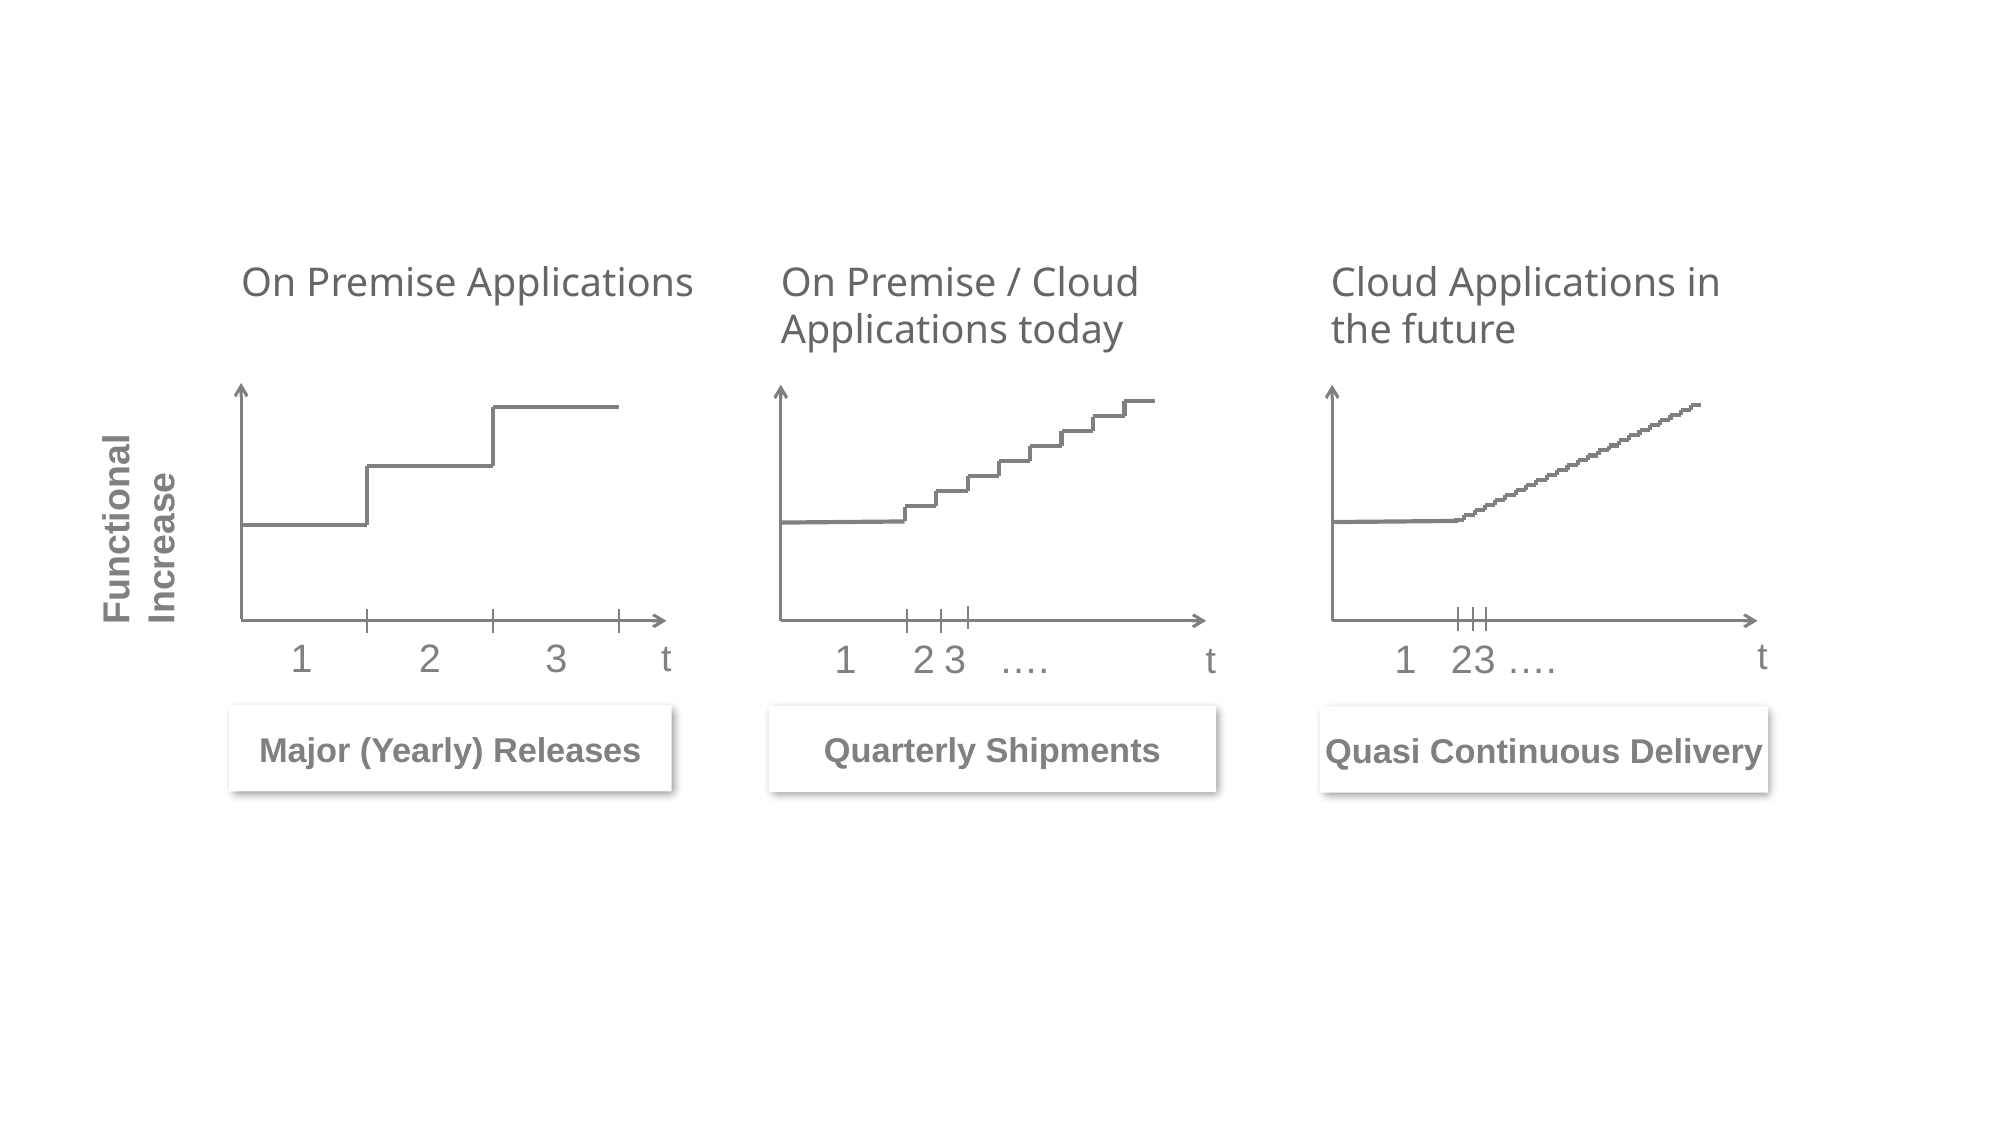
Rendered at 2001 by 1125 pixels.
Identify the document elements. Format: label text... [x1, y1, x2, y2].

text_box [780, 384, 1217, 682]
text_box Major (Yearly) Releases [229, 705, 672, 792]
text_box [240, 382, 672, 681]
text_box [1331, 384, 1769, 684]
text_box Quasi Continuous Delivery [1320, 706, 1769, 793]
text_box Quarterly Shipments [768, 705, 1217, 793]
text_box On Premise / Cloud Applications today [780, 256, 1284, 352]
text_box Cloud Applications in the future [1330, 256, 1768, 352]
text_box Functional Increase [91, 396, 182, 625]
text_box On Premise Applications [241, 256, 733, 305]
